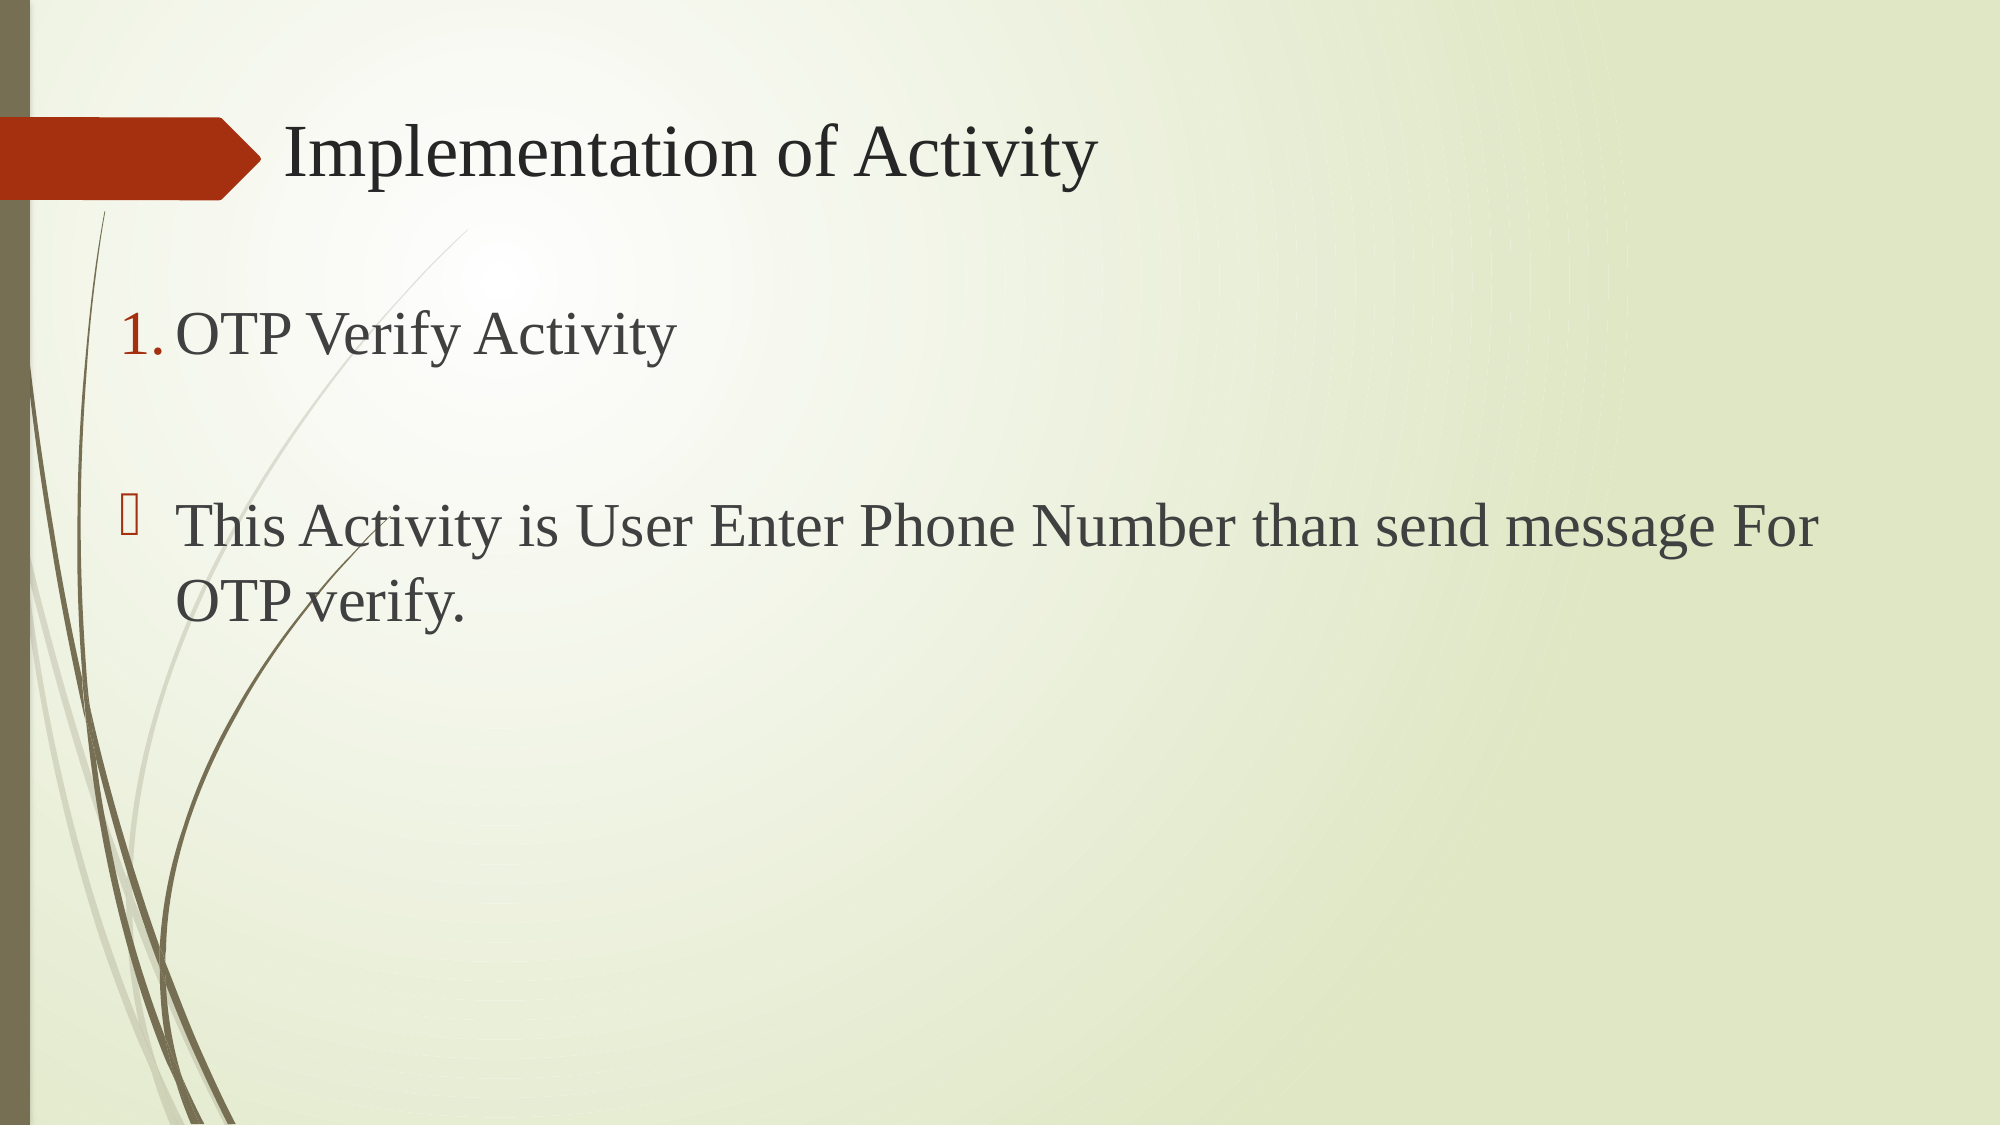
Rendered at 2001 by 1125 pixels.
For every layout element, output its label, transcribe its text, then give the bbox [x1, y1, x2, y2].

title Implementation of Activity [269, 93, 1731, 218]
list OTP Verify Activity This Activity is User Enter Phone Number than send message For OTP verify. [104, 284, 1896, 721]
